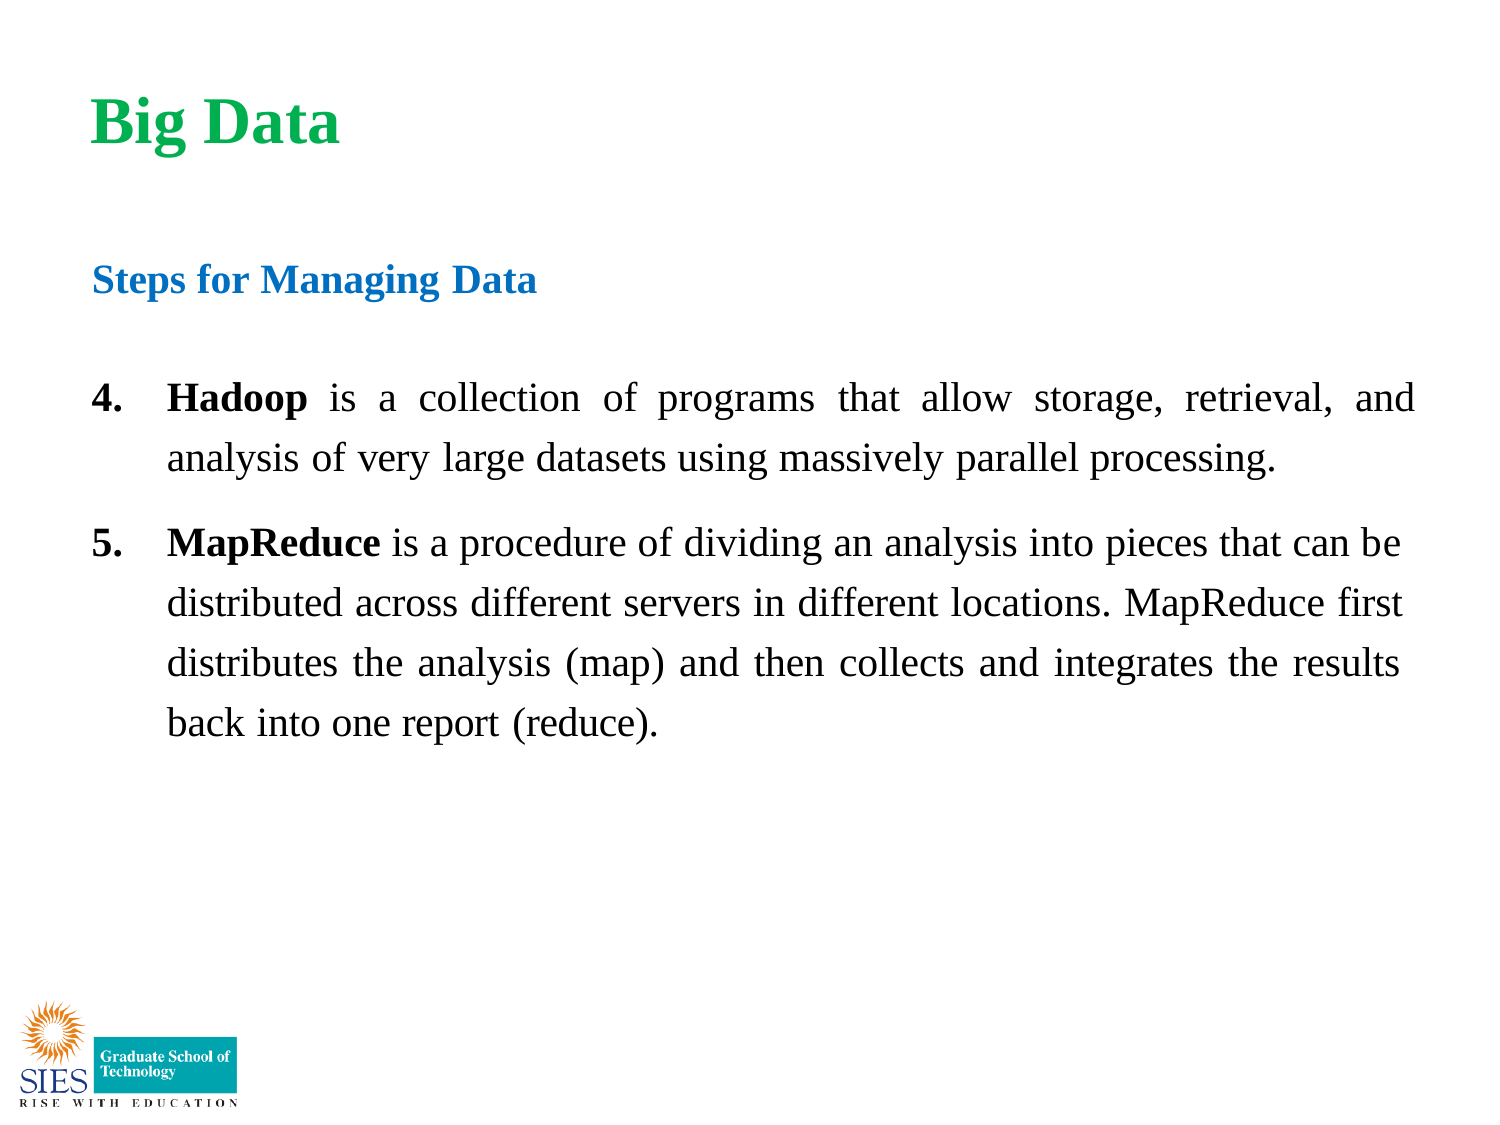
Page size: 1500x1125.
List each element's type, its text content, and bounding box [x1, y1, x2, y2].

title Big Data [87, 74, 343, 265]
picture [19, 998, 237, 1107]
text_box Steps for Managing Data Hadoop is a collection of programs that allow storage, retrieval, and analysis of very large datasets using massively parallel processing. MapReduce is a procedure of dividing an analysis into pieces that can be distributed across different servers in different locations. MapReduce first distributes the analysis (map) and then collects and integrates the results back into one report (reduce). [89, 250, 1416, 745]
